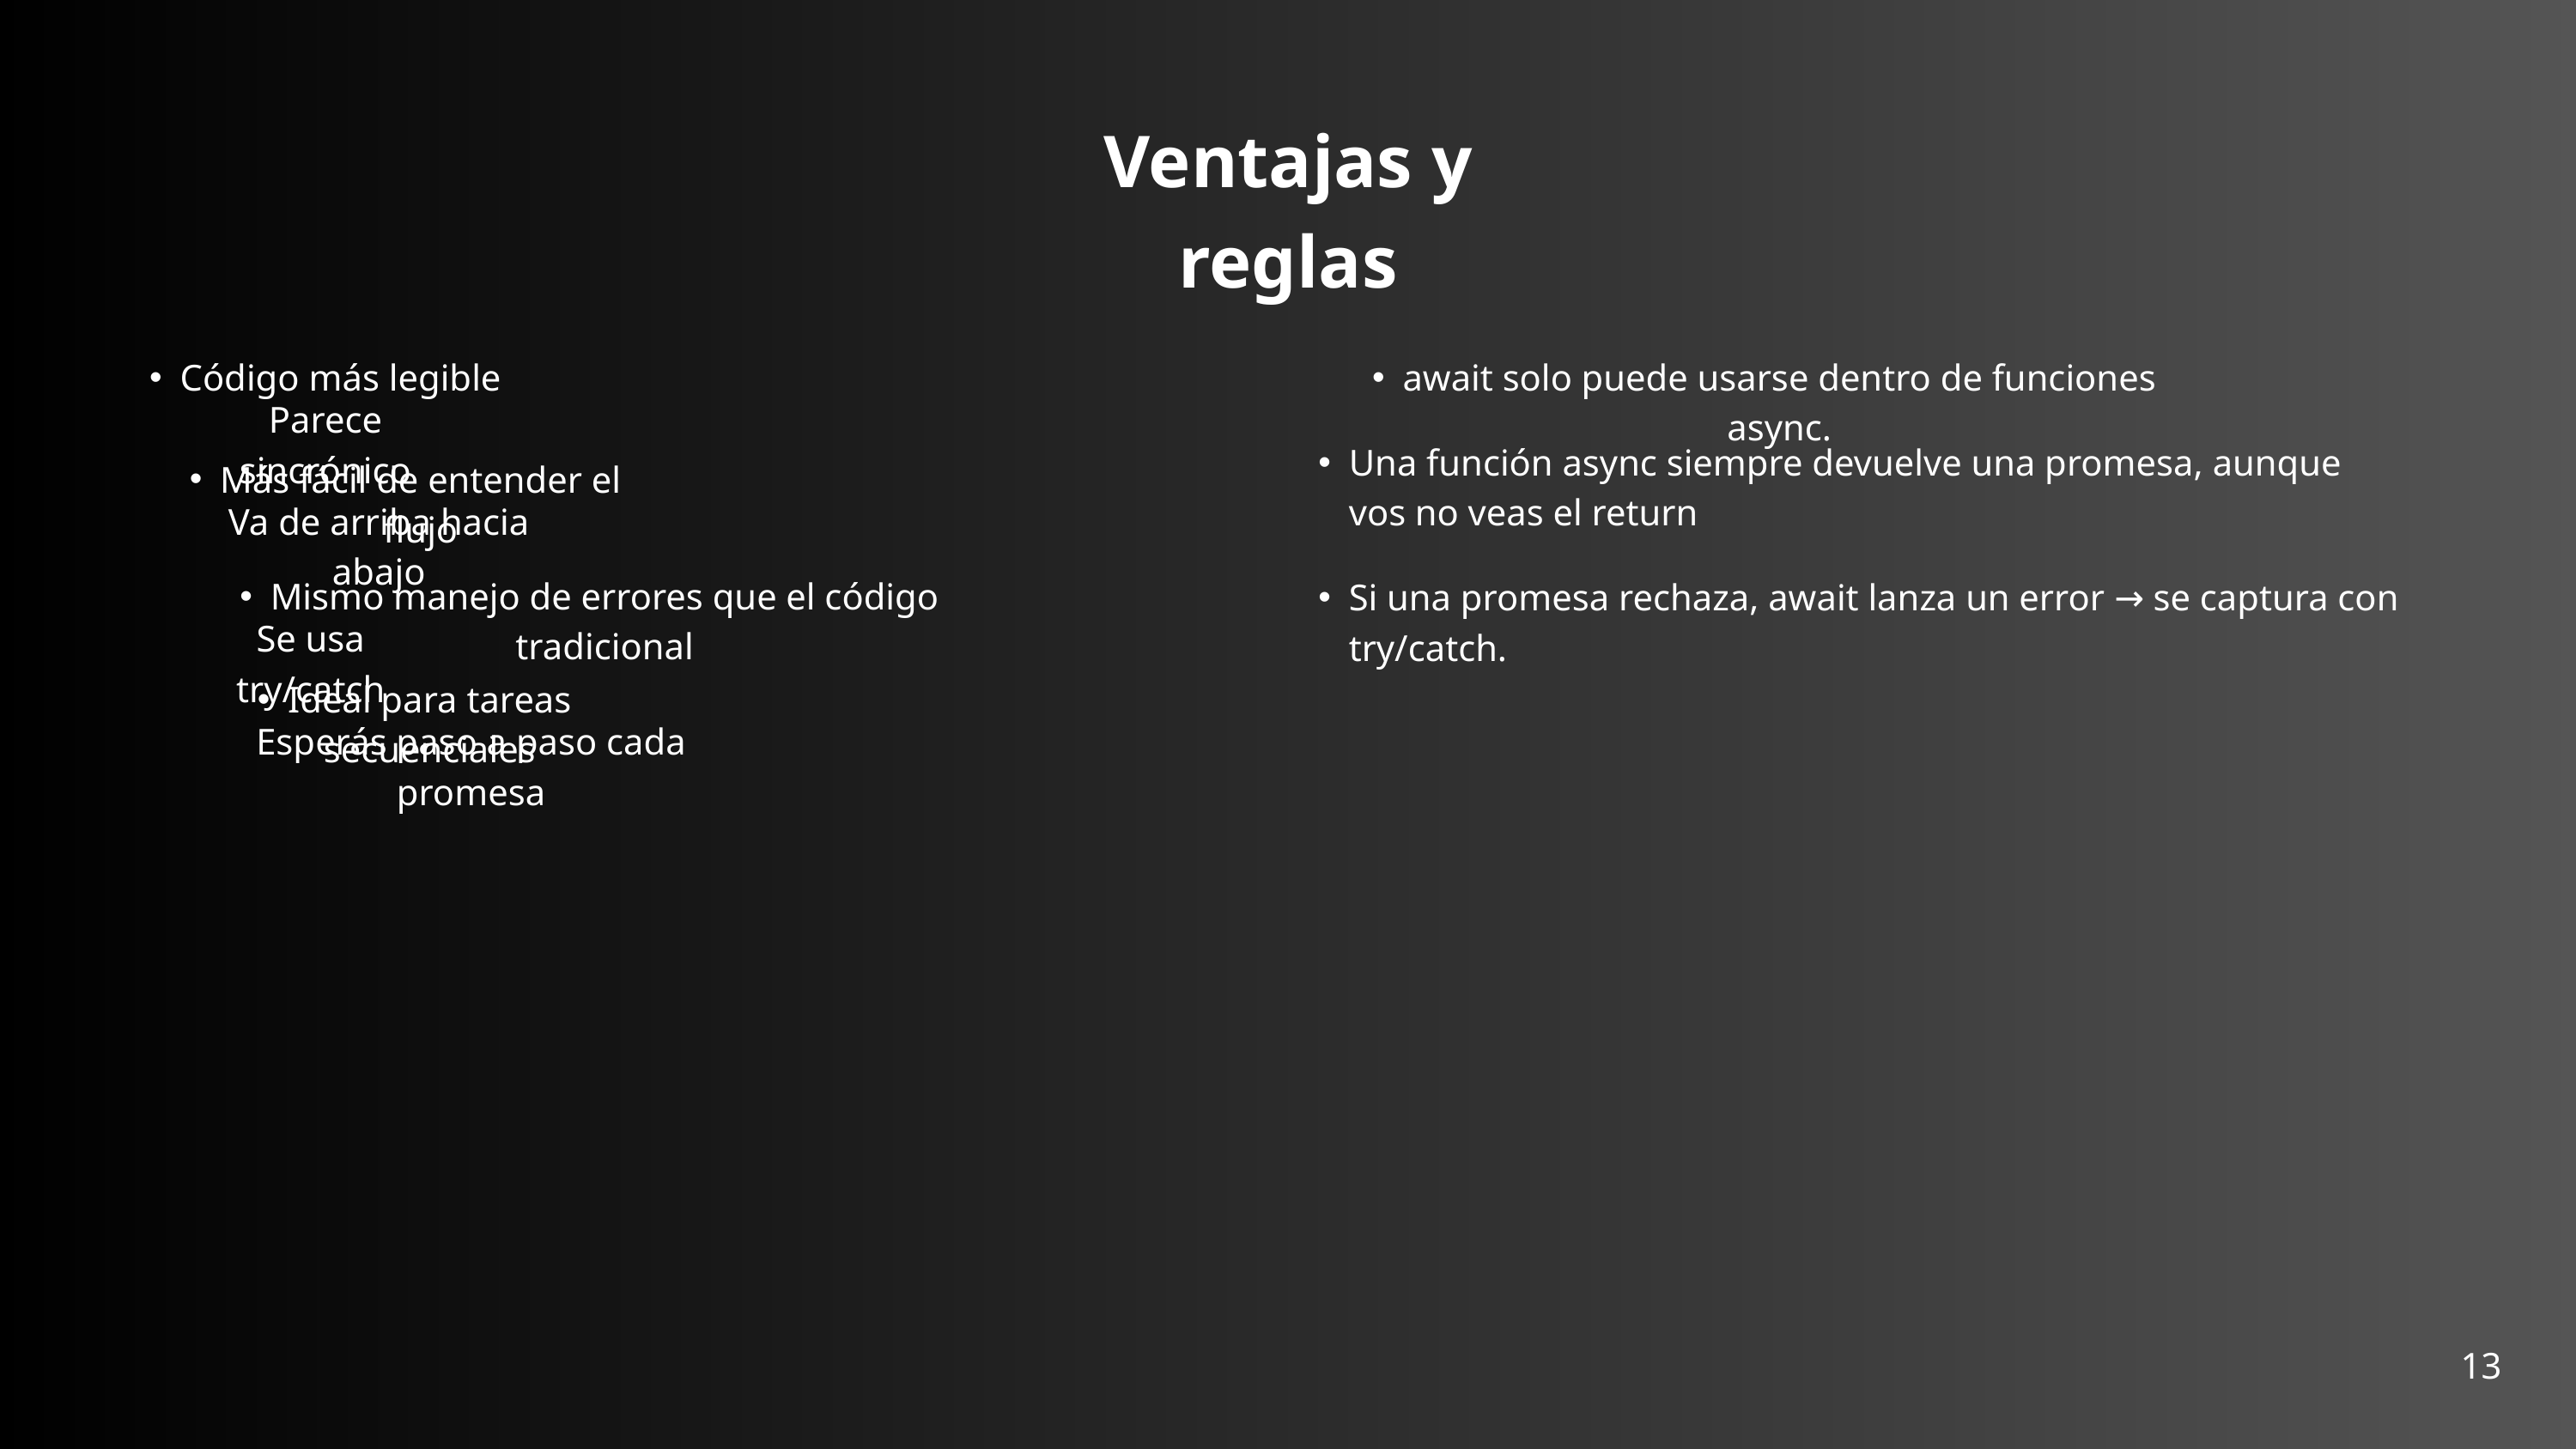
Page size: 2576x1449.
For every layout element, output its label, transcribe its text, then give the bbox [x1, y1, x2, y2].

text_box Si una promesa rechaza, await lanza un error → se captura con try/catch. [1288, 567, 2432, 669]
text_box Más fácil de entender el flujo [118, 450, 661, 550]
text_box Ventajas y reglas [985, 101, 1590, 302]
text_box Va de arriba hacia abajo [179, 492, 580, 567]
text_box Una función async siempre devuelve una promesa, aunque vos no veas el return [1288, 433, 2345, 534]
text_box Se usa try/catch [179, 609, 443, 670]
text_box Ideal para tareas secuenciales [118, 670, 680, 771]
text_box Mismo manejo de errores que el código tradicional [118, 567, 1030, 668]
text_box Parece sincrónico [179, 390, 472, 450]
text_box 13 [2460, 1336, 2502, 1387]
text_box Esperás paso a paso cada promesa [178, 712, 764, 813]
text_box await solo puede usarse dentro de funciones async. [1287, 348, 2210, 449]
text_box Código más legible [118, 348, 902, 398]
